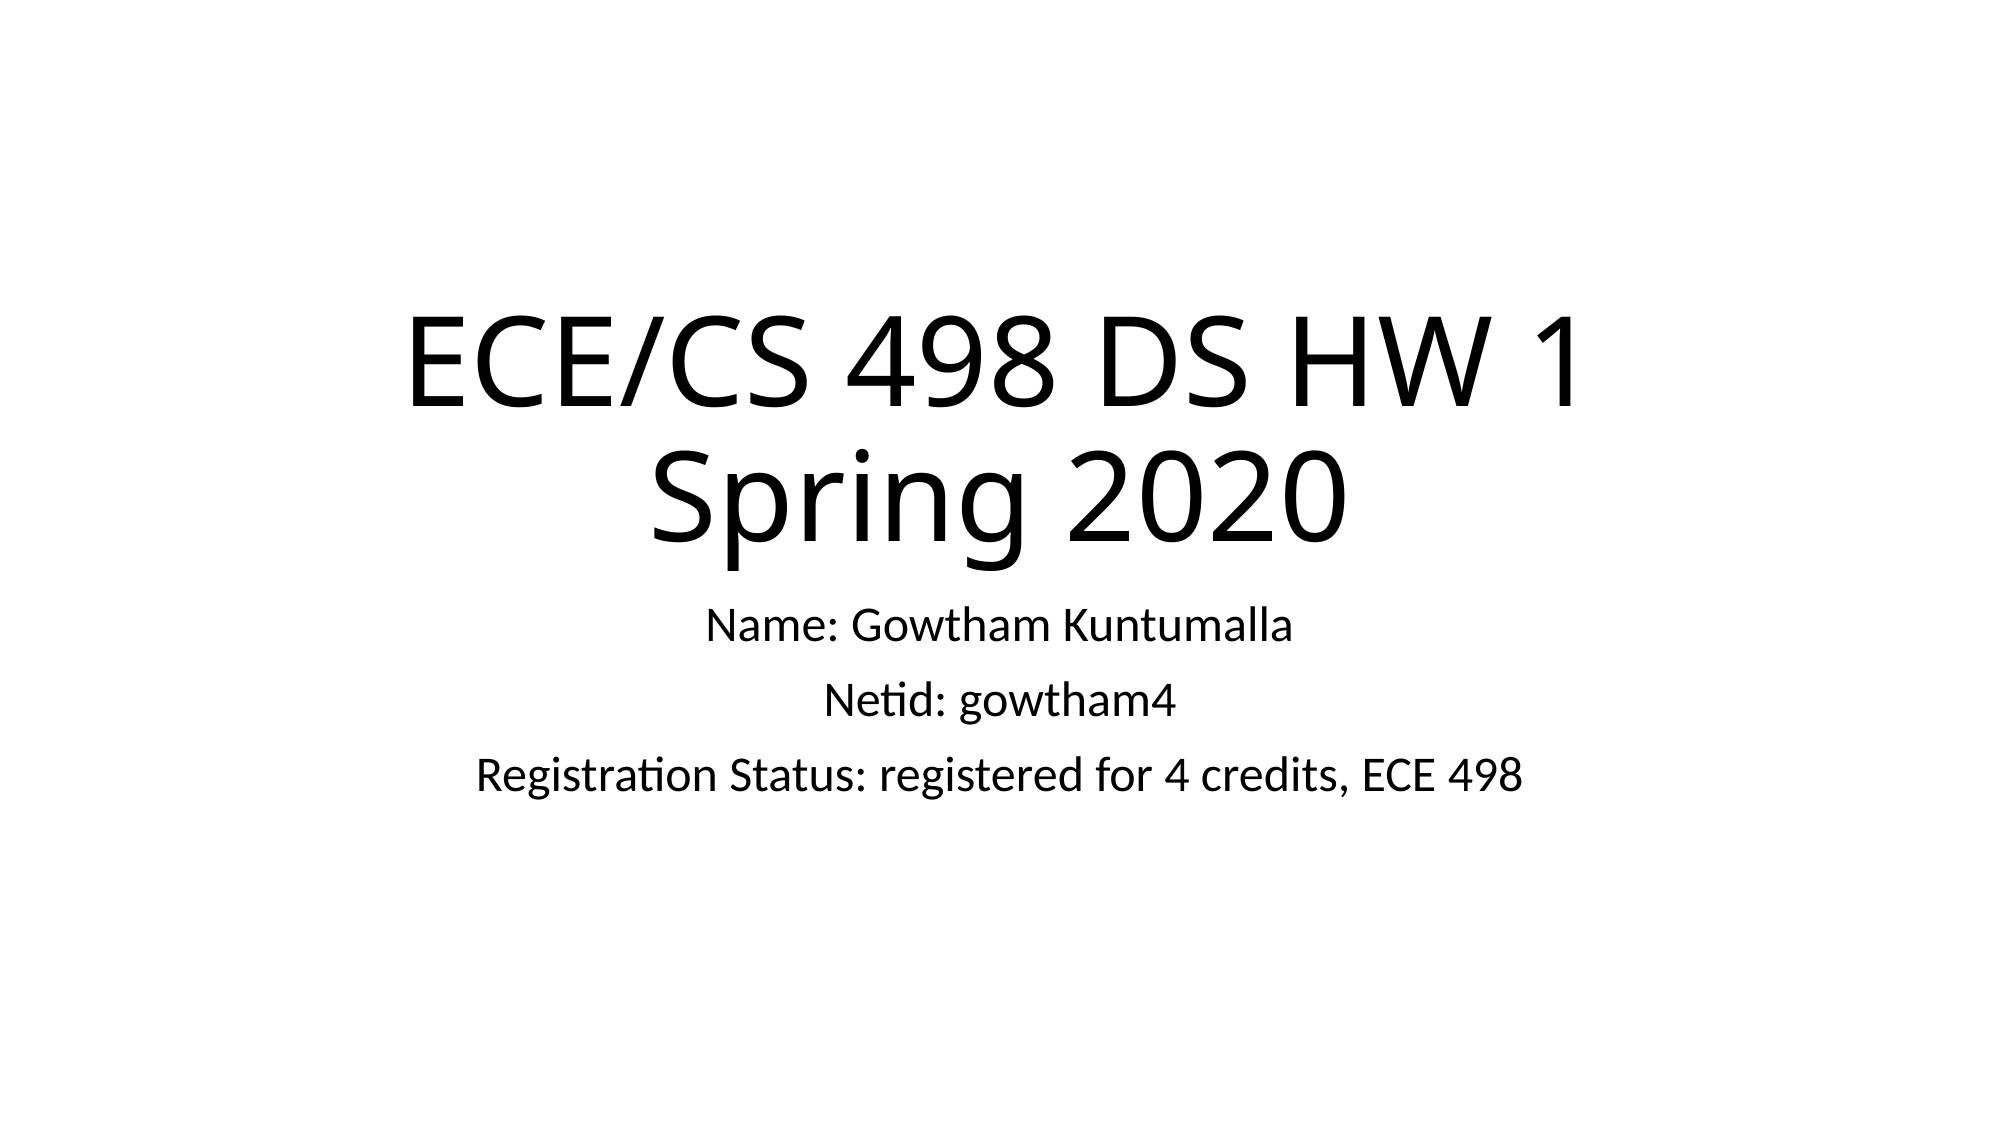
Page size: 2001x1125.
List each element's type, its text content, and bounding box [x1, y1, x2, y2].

subtitle Name: Gowtham Kuntumalla Netid: gowtham4 Registration Status: registered for 4 credits, ECE 498 [249, 590, 1750, 863]
title ECE/CS 498 DS HW 1 Spring 2020 [249, 184, 1750, 576]
